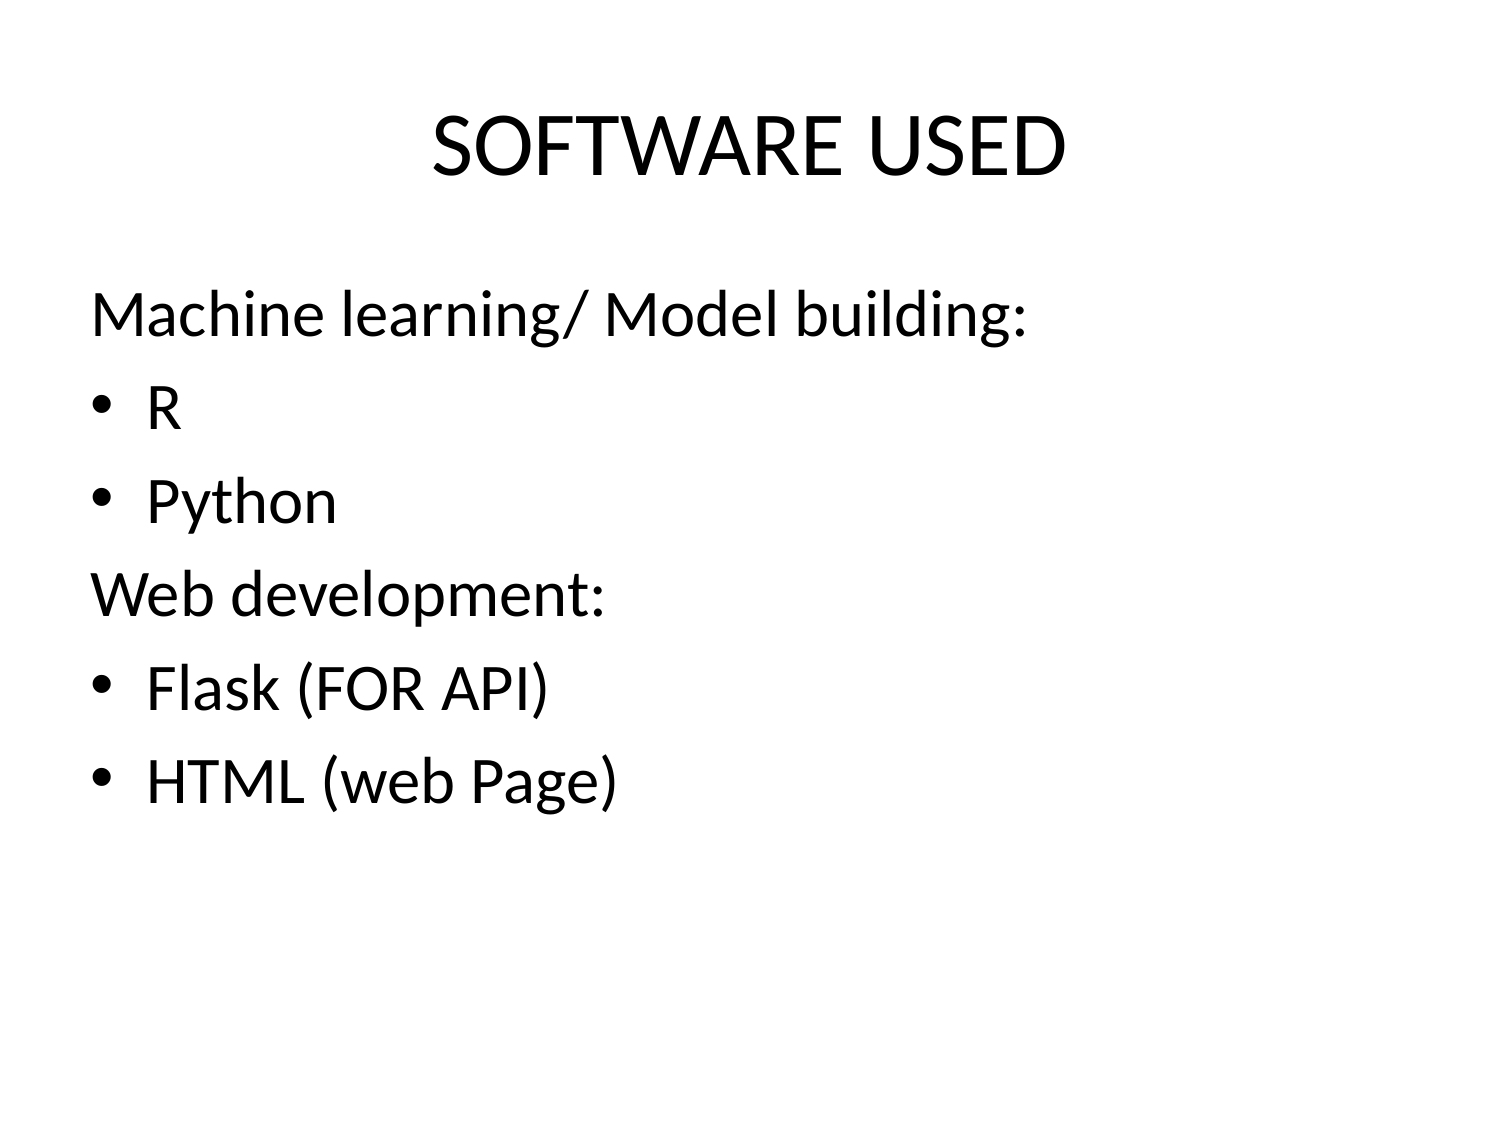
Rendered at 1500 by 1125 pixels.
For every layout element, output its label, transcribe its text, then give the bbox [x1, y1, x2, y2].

list Machine learning/ Model building: R Python Web development: Flask (FOR API) HTML (web Page) [75, 262, 1425, 1005]
title SOFTWARE USED [75, 45, 1425, 233]
